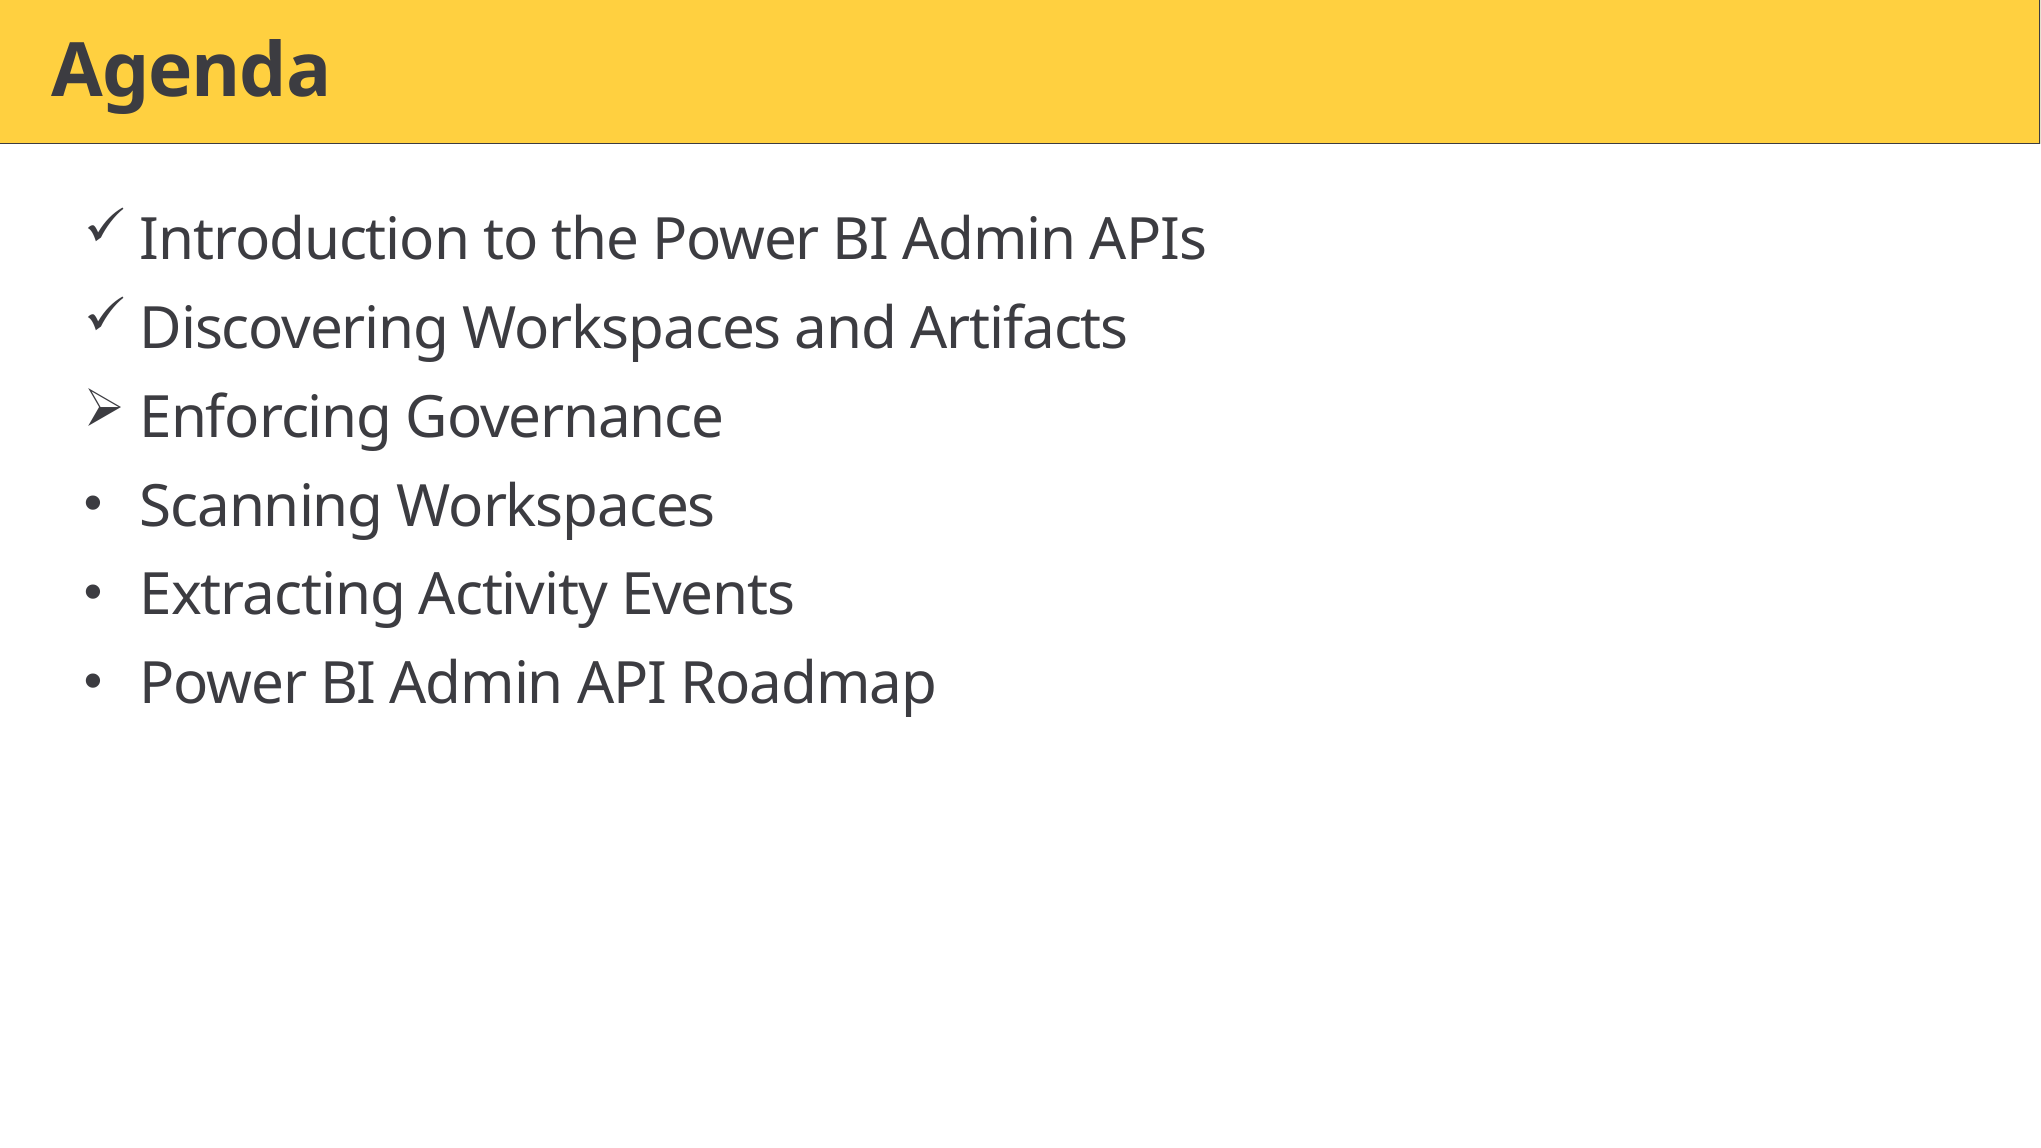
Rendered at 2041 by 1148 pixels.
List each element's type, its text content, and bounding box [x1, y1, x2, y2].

title Agenda [51, 31, 1988, 113]
list Introduction to the Power BI Admin APIs Discovering Workspaces and Artifacts Enforcing Governance Scanning Workspaces Extracting Activity Events Power BI Admin API Roadmap [83, 201, 1988, 867]
